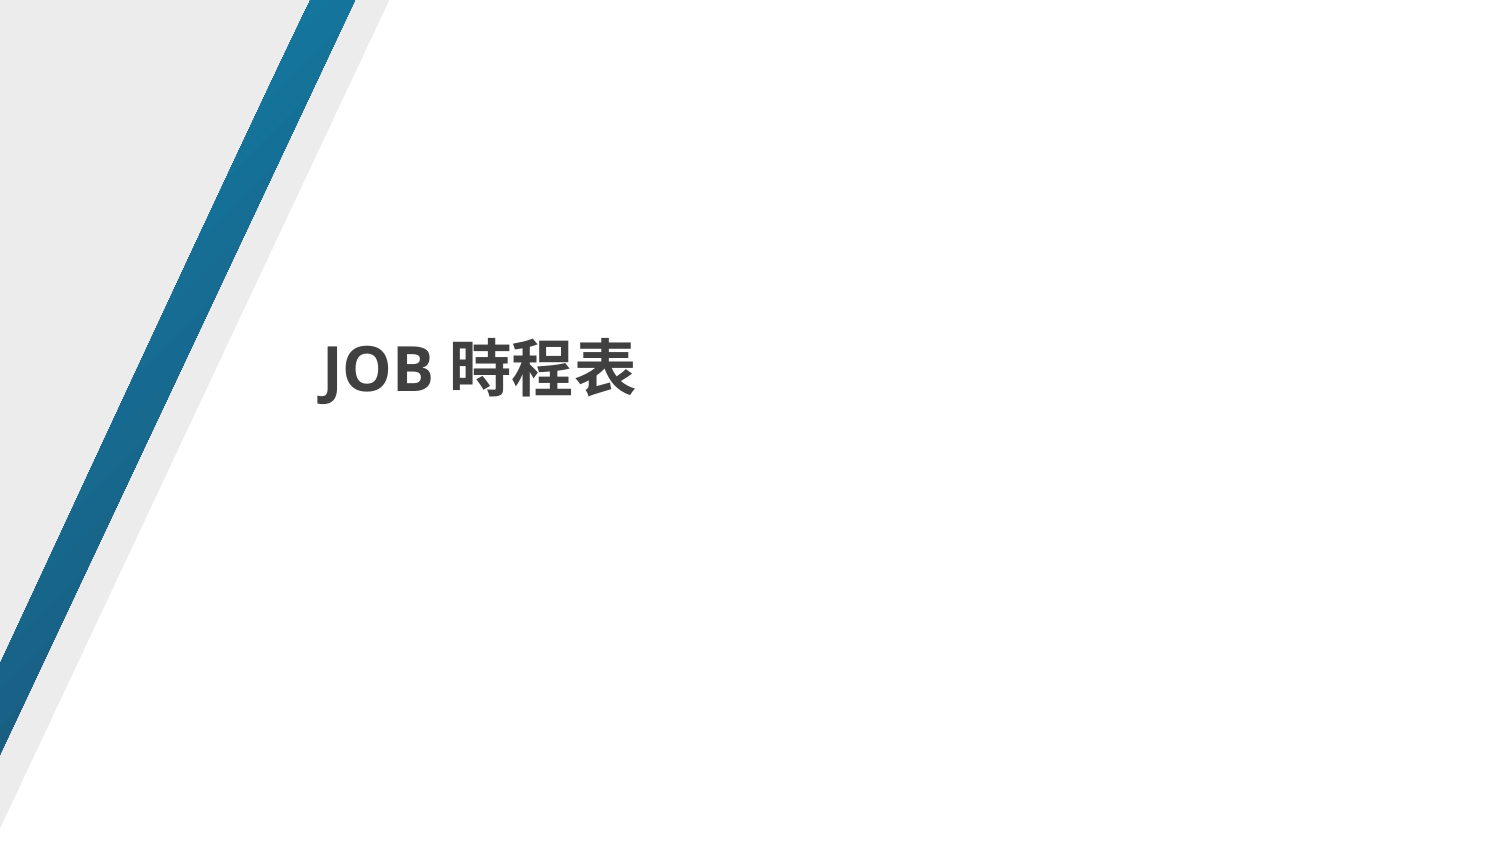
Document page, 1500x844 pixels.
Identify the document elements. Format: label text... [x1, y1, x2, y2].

list JOB時程表 [307, 321, 1452, 791]
